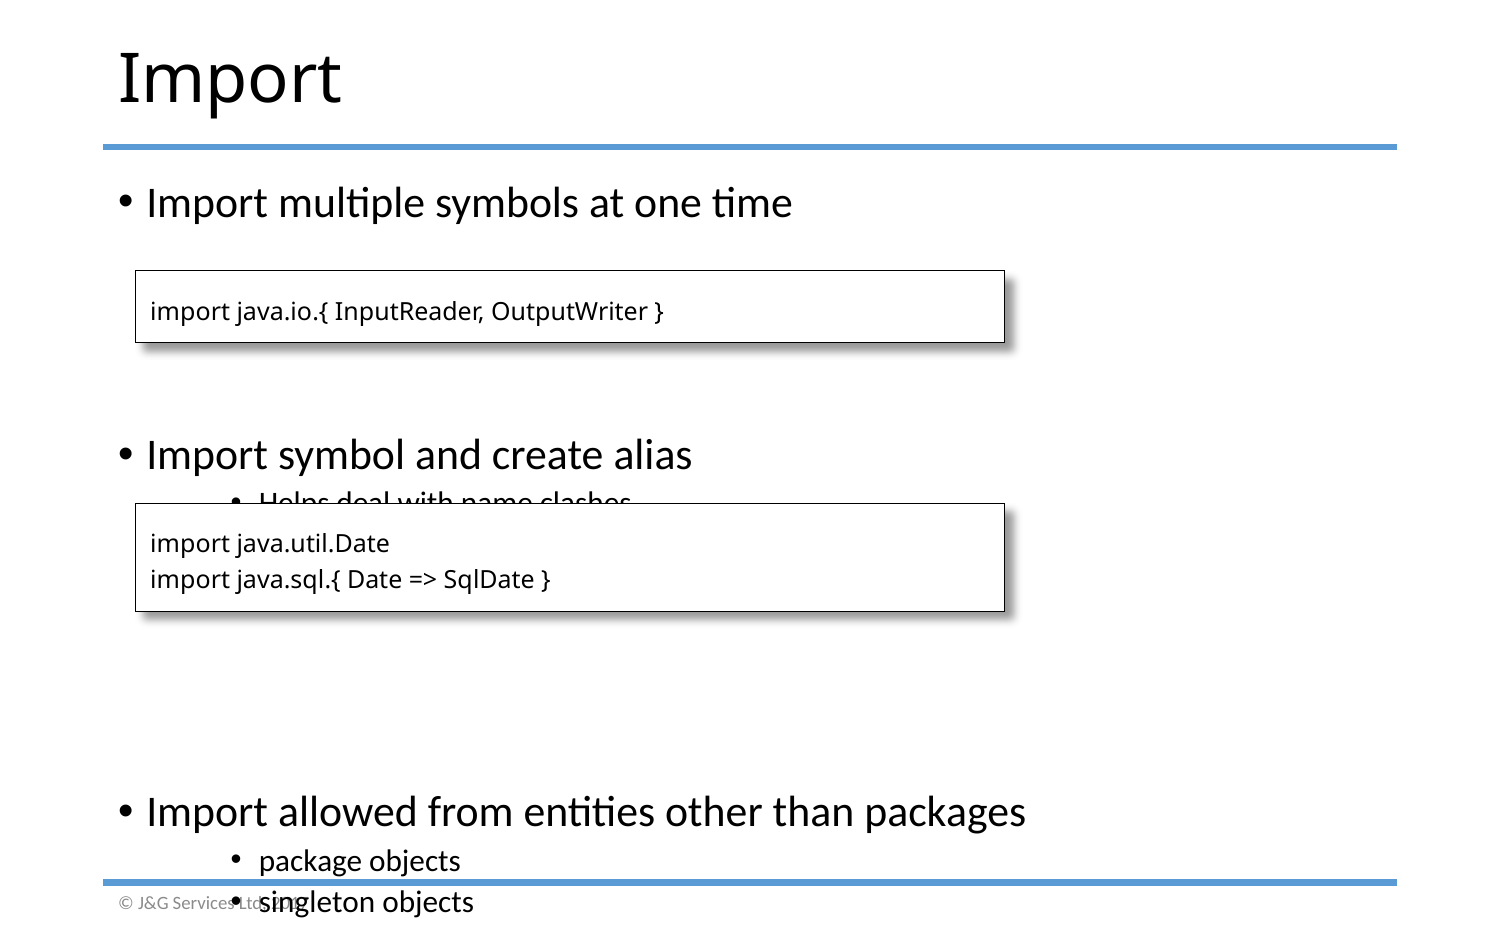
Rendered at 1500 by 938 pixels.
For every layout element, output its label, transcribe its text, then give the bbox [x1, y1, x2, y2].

text_box import java.io.{ InputReader, OutputWriter } [135, 270, 1005, 343]
title Import [103, 27, 1397, 133]
text_box import java.util.Date import java.sql.{ Date => SqlDate } [135, 503, 1005, 612]
list Import multiple symbols at one time Import symbol and create alias Helps deal with name clashes Import allowed from entities other than packages package objects singleton objects [103, 172, 1397, 838]
